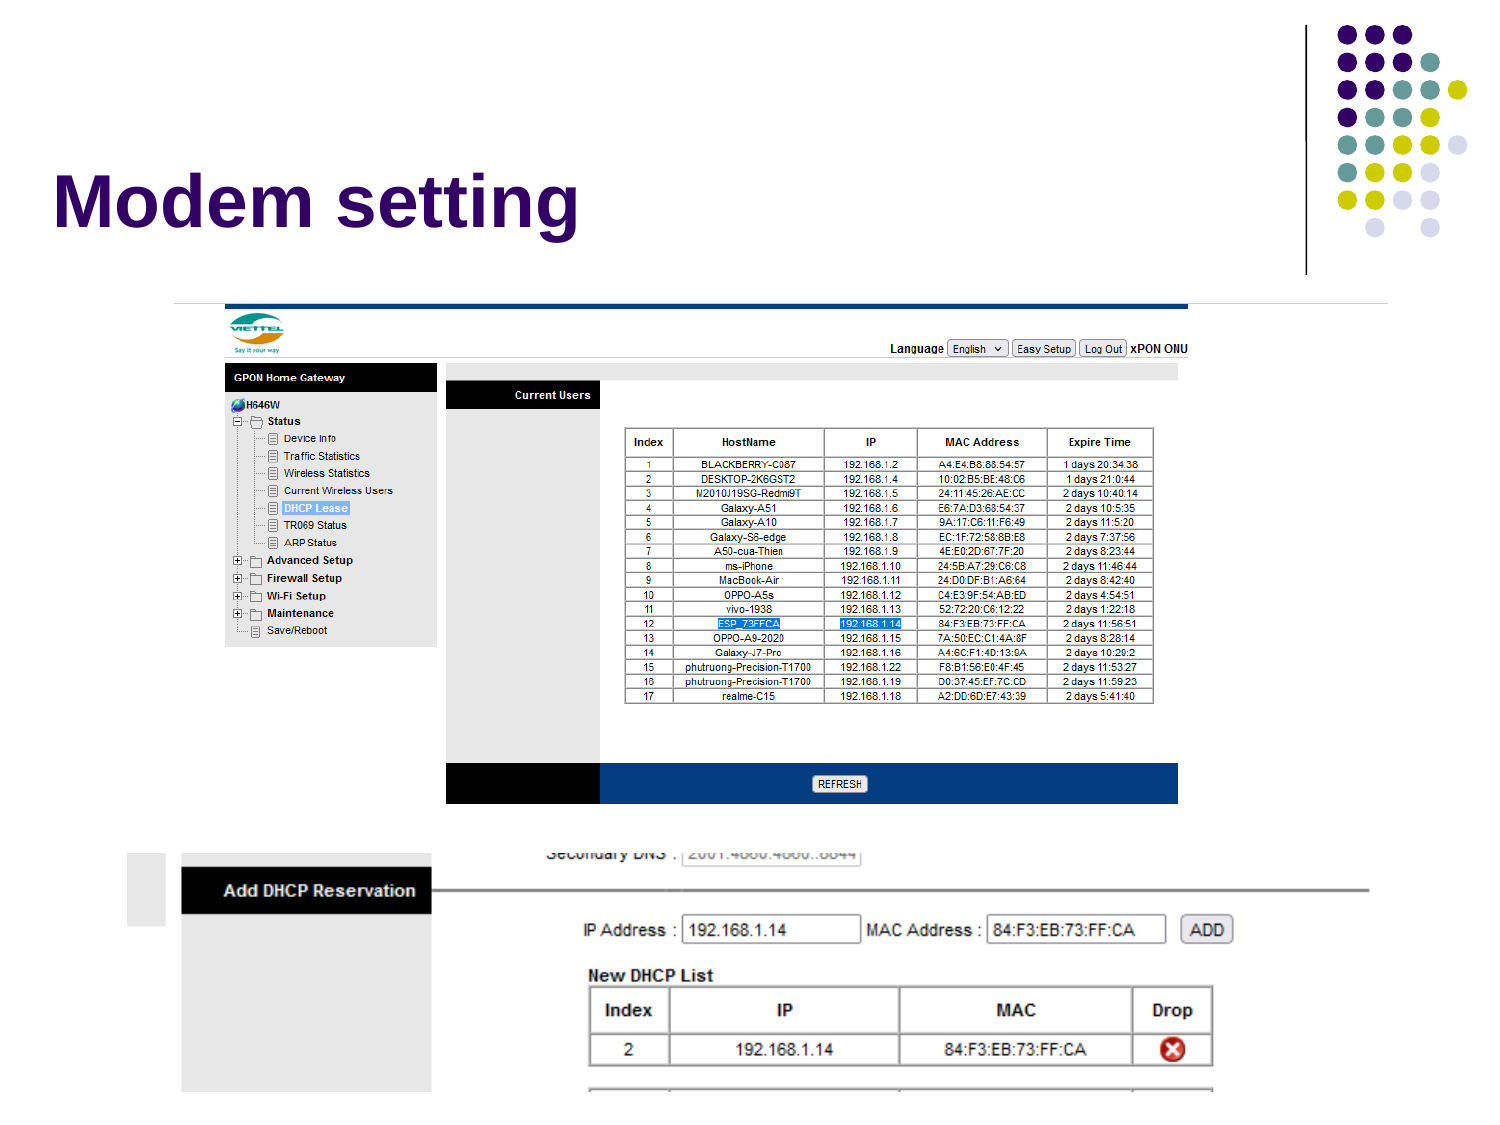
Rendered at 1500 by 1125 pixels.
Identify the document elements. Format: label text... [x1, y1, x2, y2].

picture [126, 853, 1373, 1092]
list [174, 299, 1388, 872]
title Modem setting [37, 37, 1300, 250]
